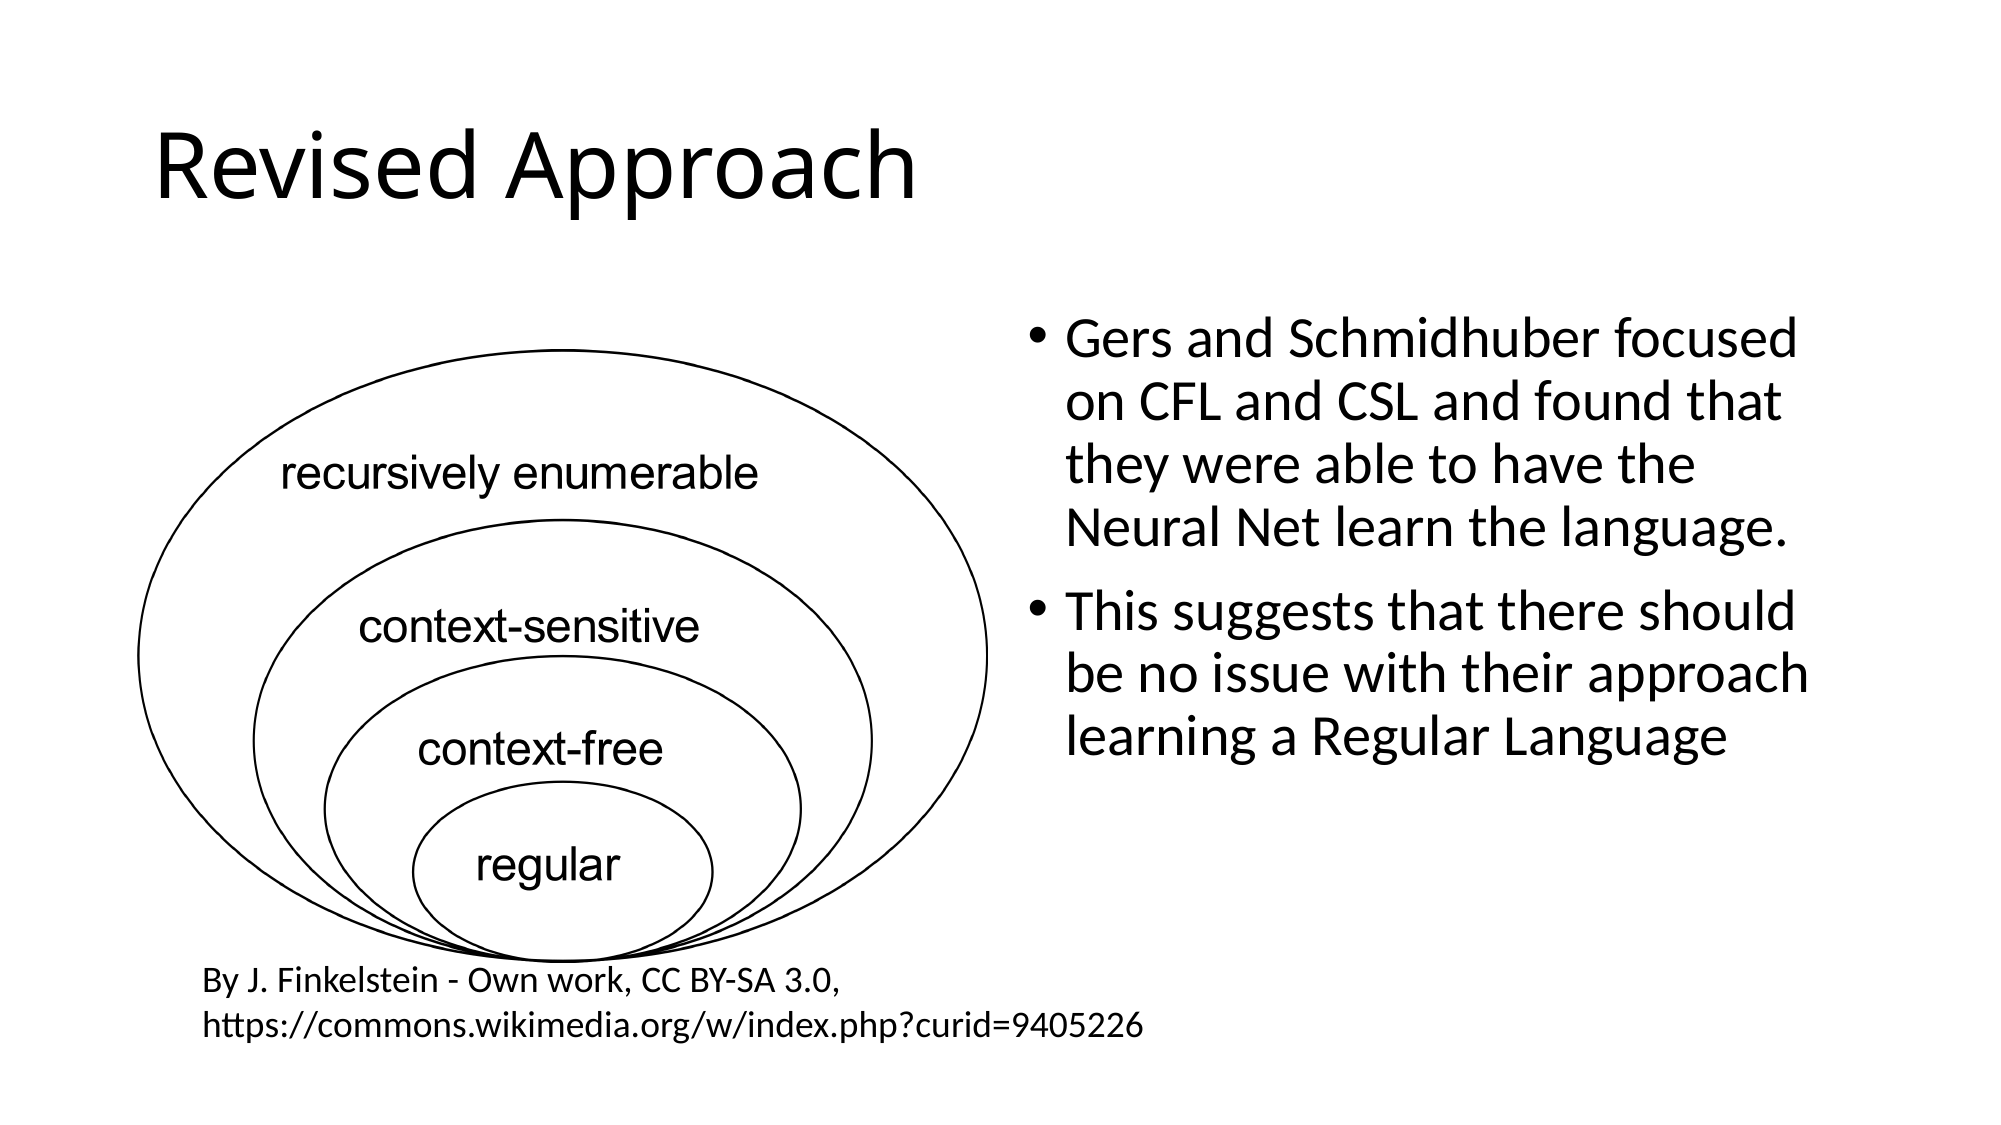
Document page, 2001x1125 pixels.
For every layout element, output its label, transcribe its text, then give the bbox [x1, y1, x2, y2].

text_box By J. Finkelstein - Own work, CC BY-SA 3.0, https://commons.wikimedia.org/w/index.php?curid=9405226 [187, 948, 1188, 1053]
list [137, 349, 988, 963]
list Gers and Schmidhuber focused on CFL and CSL and found that they were able to have the Neural Net learn the language. This suggests that there should be no issue with their approach learning a Regular Language [1012, 299, 1863, 1014]
title Revised Approach [137, 59, 1863, 278]
